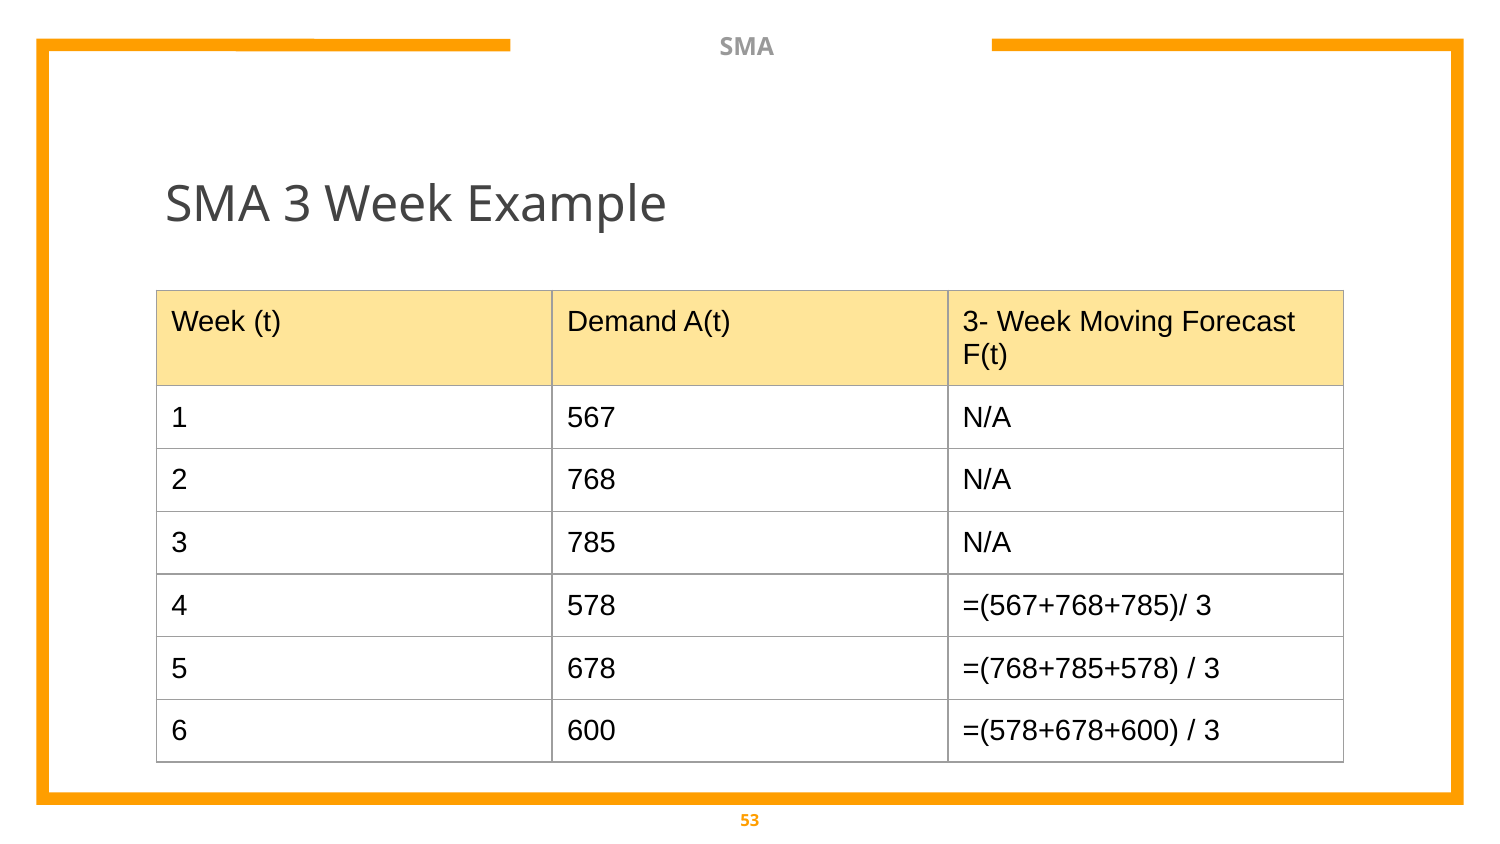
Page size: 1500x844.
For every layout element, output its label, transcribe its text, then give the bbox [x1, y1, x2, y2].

table_cell =(578+678+600) / 3 [949, 700, 1343, 761]
table_cell N/A [949, 449, 1343, 511]
table_cell 785 [553, 512, 947, 573]
table_cell 6 [157, 700, 551, 761]
table_cell N/A [949, 512, 1343, 573]
table_cell 768 [553, 449, 947, 511]
table_cell 567 [553, 386, 947, 448]
table_header 3- Week Moving Forecast F(t) [949, 291, 1343, 385]
slide_number ‹#› [0, 798, 1500, 844]
table_cell =(567+768+785)/ 3 [949, 575, 1343, 636]
table_header Week (t) [157, 291, 551, 385]
list SMA 3 Week Example [150, 155, 1350, 688]
table_cell 3 [157, 512, 551, 573]
table_cell N/A [949, 386, 1343, 448]
table_cell 600 [553, 700, 947, 761]
title SMA [531, 16, 969, 76]
table_cell 5 [157, 637, 551, 699]
table_cell 2 [157, 449, 551, 511]
table_cell 578 [553, 575, 947, 636]
table_header Demand A(t) [553, 291, 947, 385]
table_cell 678 [553, 637, 947, 699]
table_cell 4 [157, 575, 551, 636]
table_cell 1 [157, 386, 551, 448]
table_cell =(768+785+578) / 3 [949, 637, 1343, 699]
